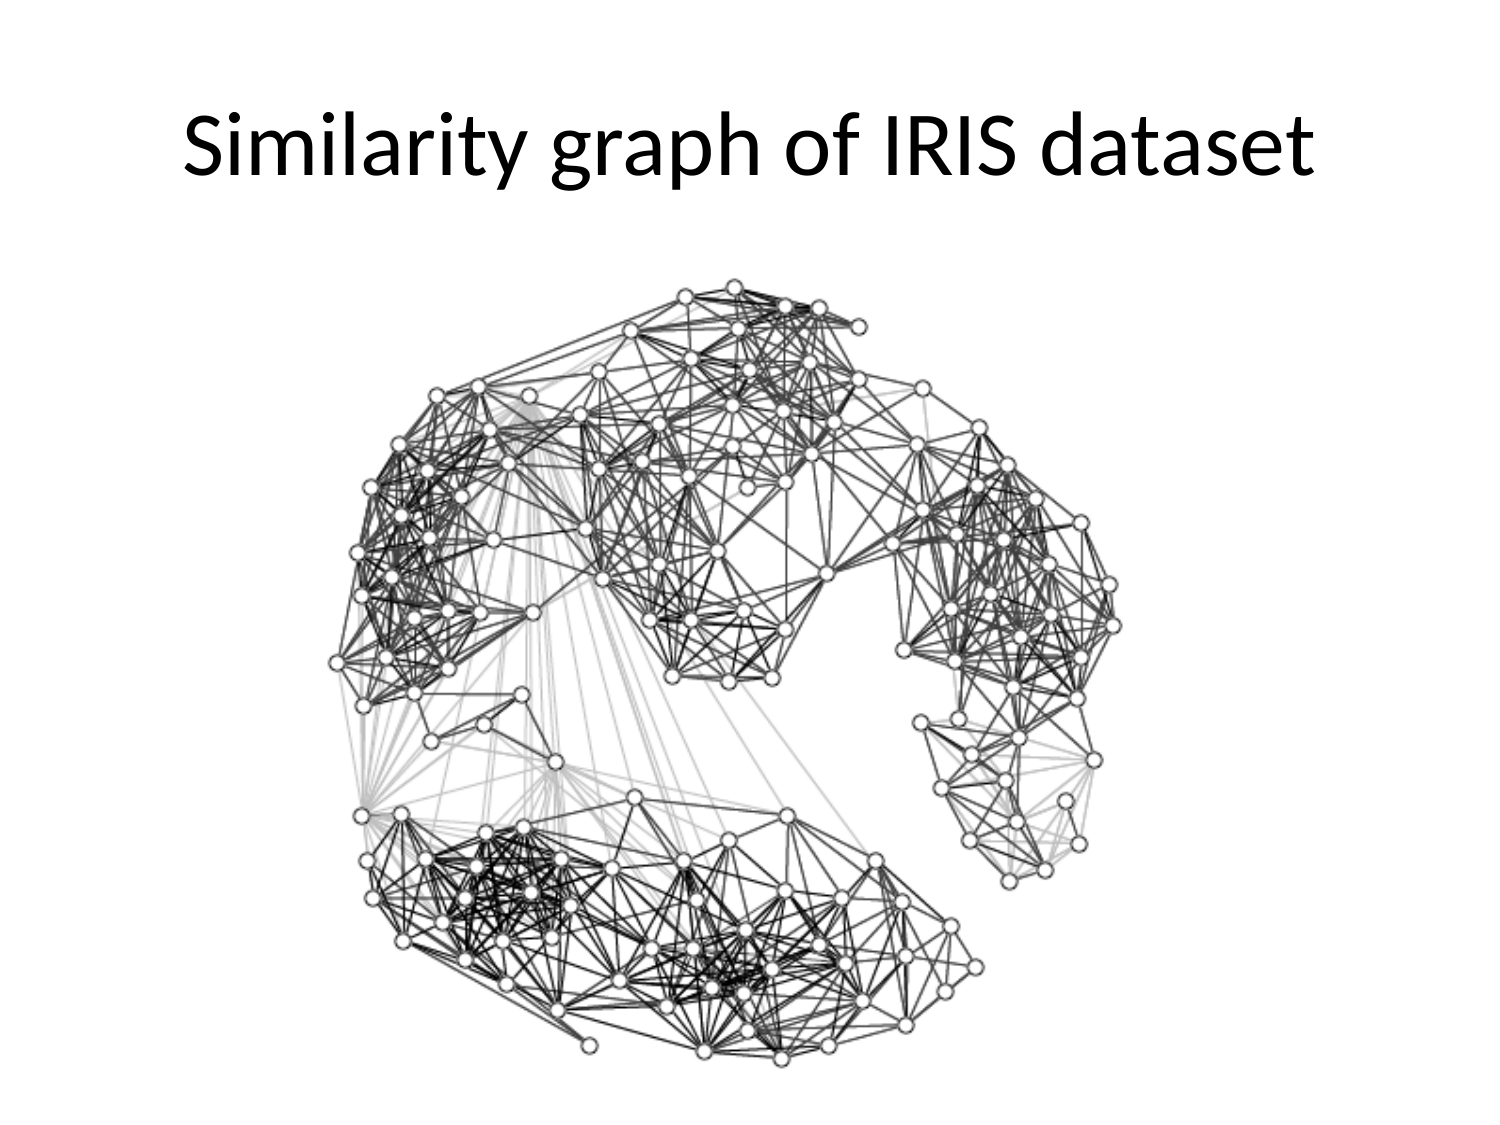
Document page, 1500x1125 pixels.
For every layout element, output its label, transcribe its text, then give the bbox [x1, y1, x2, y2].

picture [299, 264, 1151, 1077]
title Similarity graph of IRIS dataset [75, 45, 1425, 233]
